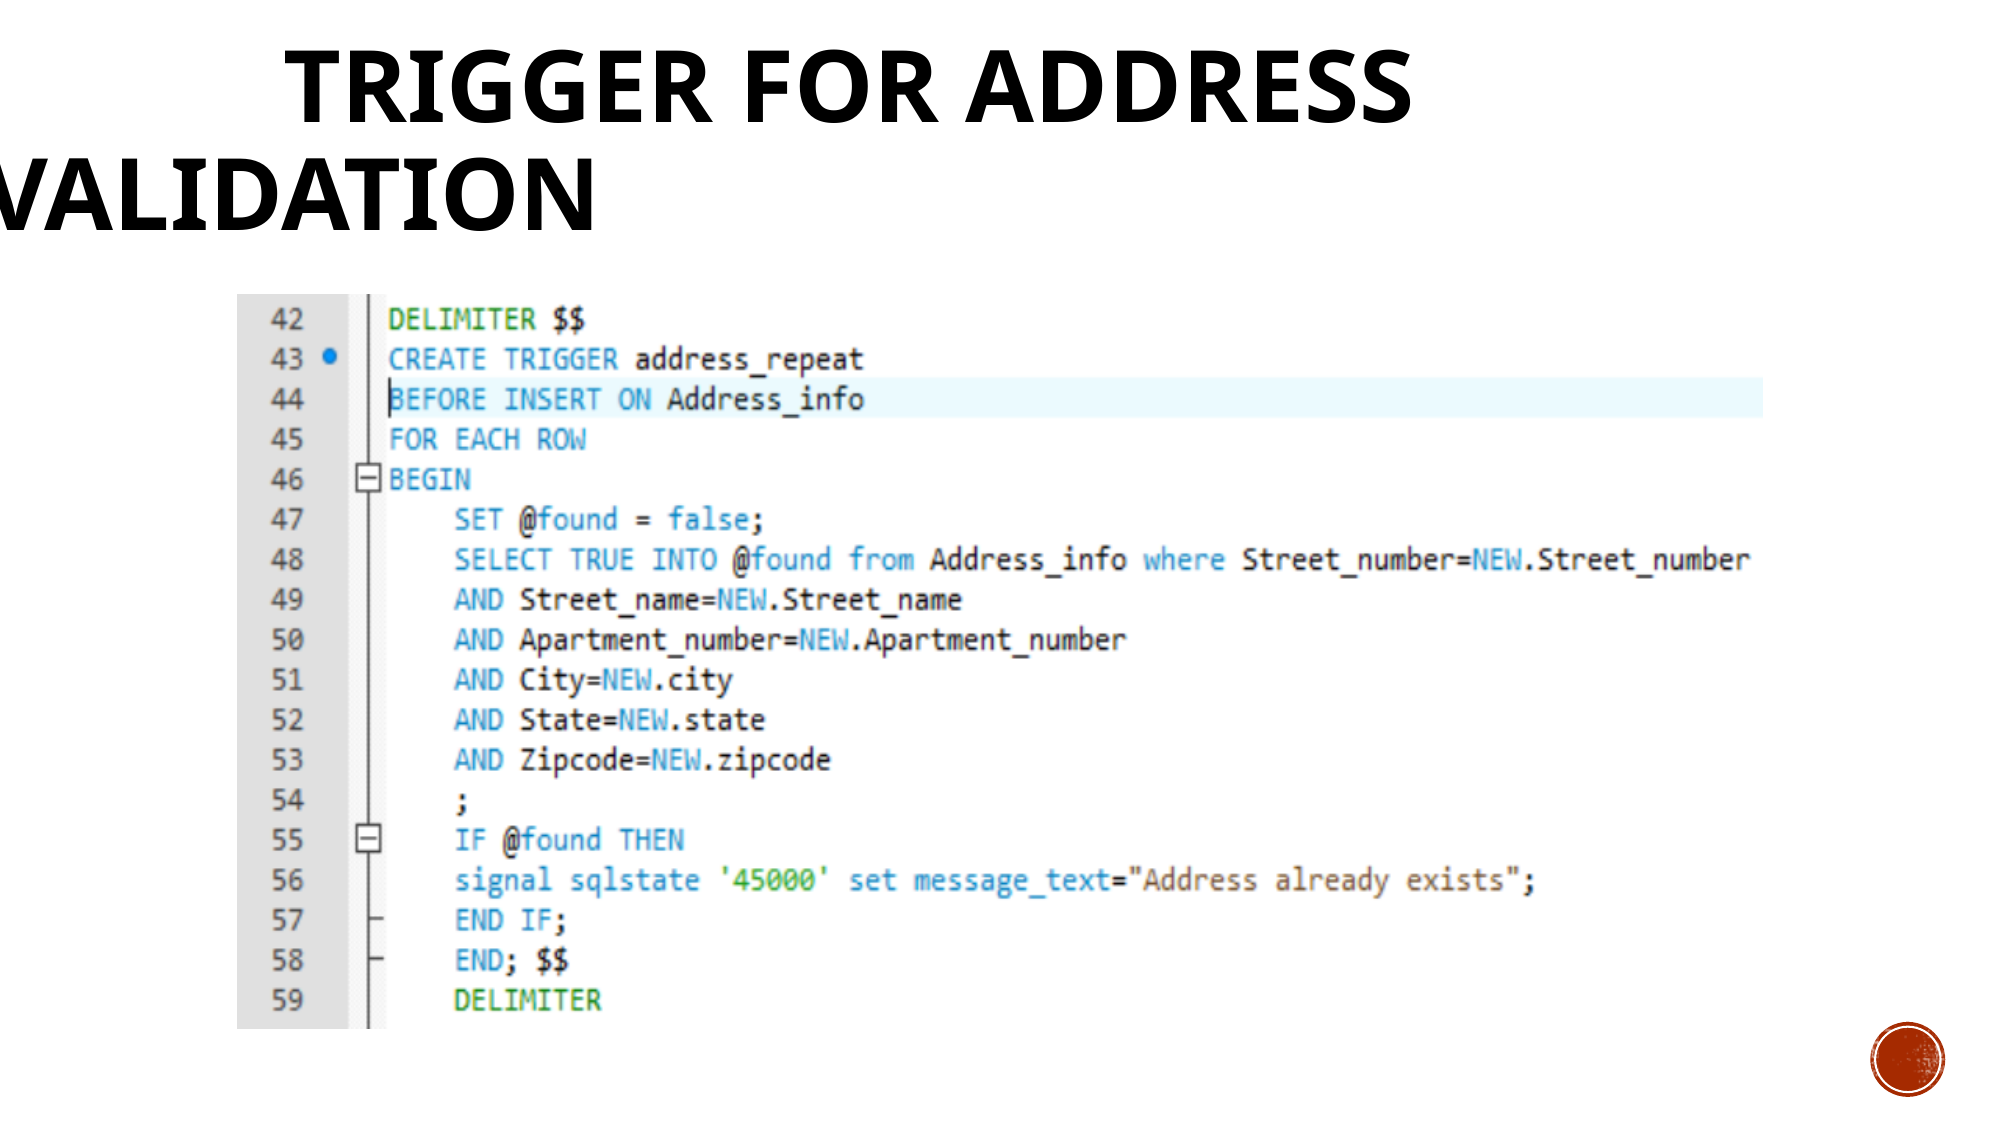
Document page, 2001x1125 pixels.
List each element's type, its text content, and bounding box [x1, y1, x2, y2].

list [239, 300, 1762, 1028]
title TRIGGER FOR ADDRESS VALIDATION [0, 12, 1779, 277]
